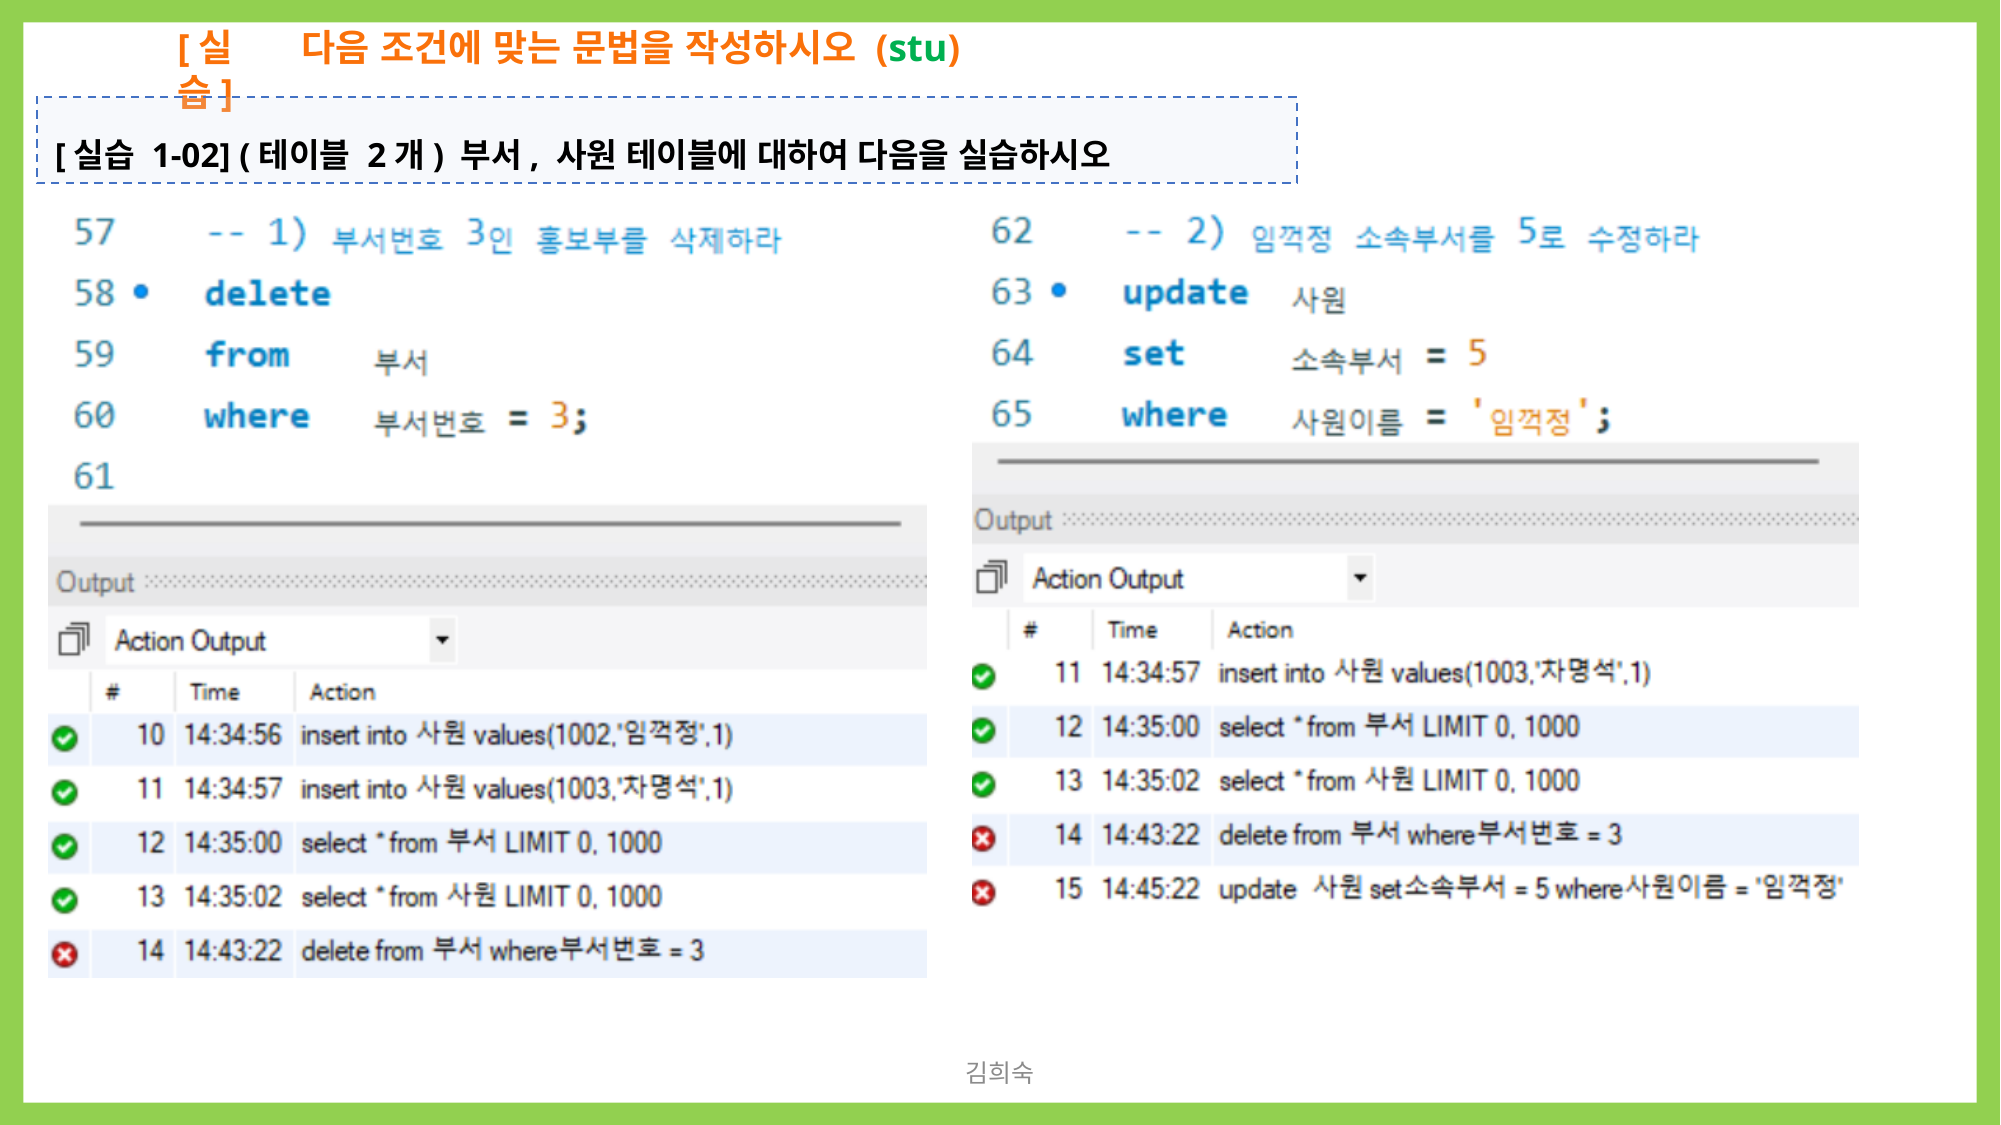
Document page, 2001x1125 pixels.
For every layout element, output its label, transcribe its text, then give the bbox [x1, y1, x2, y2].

footer 김희숙 [662, 1042, 1338, 1103]
text_box [실습 1-02] (테이블 2개) 부서, 사원 테이블에 대하여 다음을 실습하시오 [36, 96, 1298, 184]
title 다음 조건에 맞는 문법을 작성하시오 (stu) [286, 22, 1863, 78]
picture [48, 202, 927, 978]
picture [972, 202, 1859, 913]
